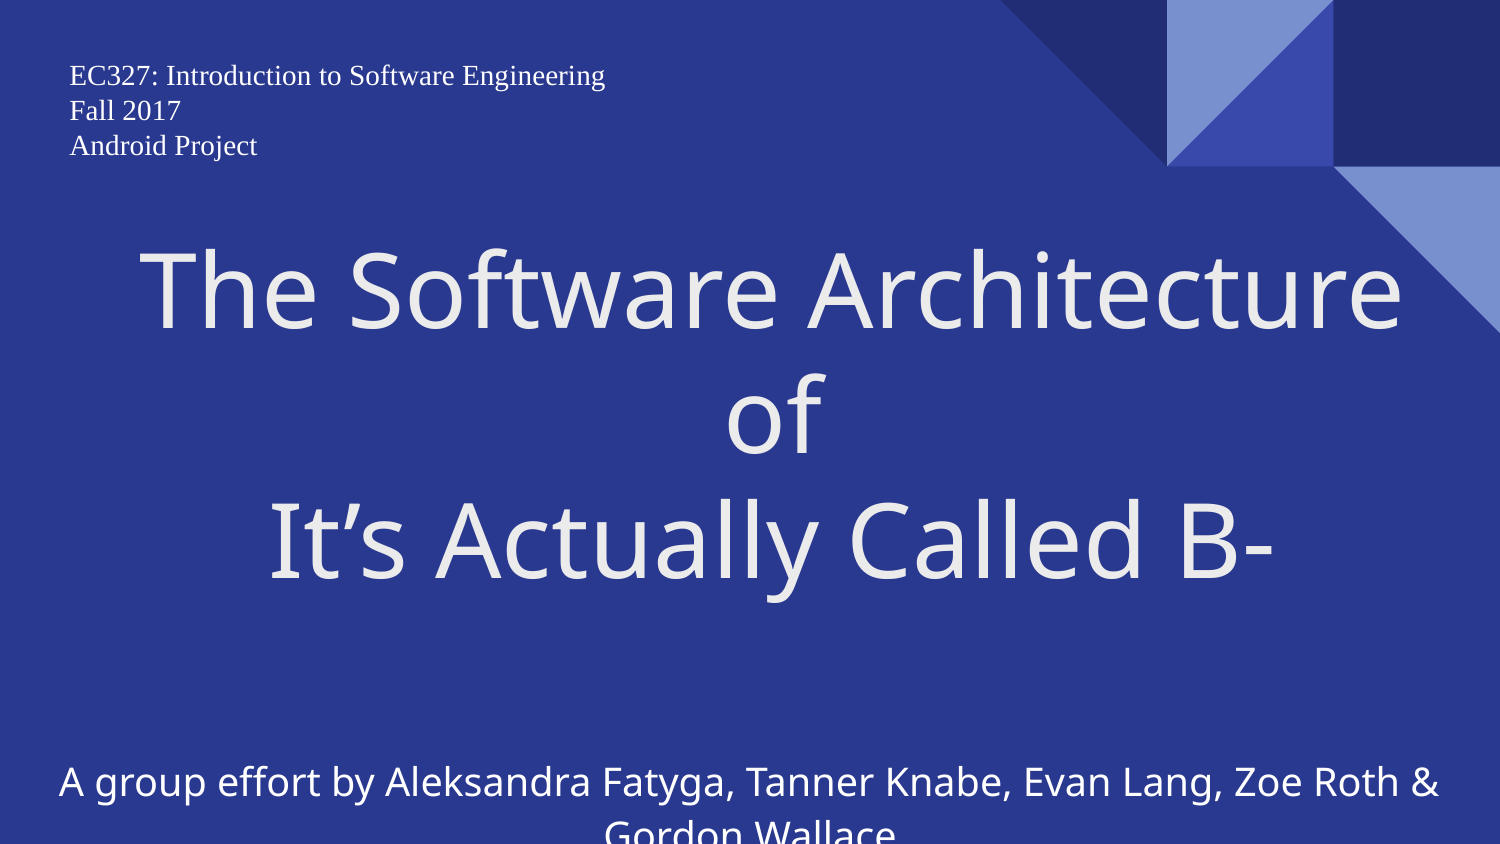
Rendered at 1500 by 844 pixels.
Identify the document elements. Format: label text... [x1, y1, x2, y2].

subtitle A group effort by Aleksandra Fatyga, Tanner Knabe, Evan Lang, Zoe Roth & Gordon Wallace [0, 734, 1500, 806]
title The Software Architecture of It’s Actually Called B- [98, 228, 1447, 615]
text_box EC327: Introduction to Software Engineering Fall 2017 Android Project [54, 41, 703, 212]
